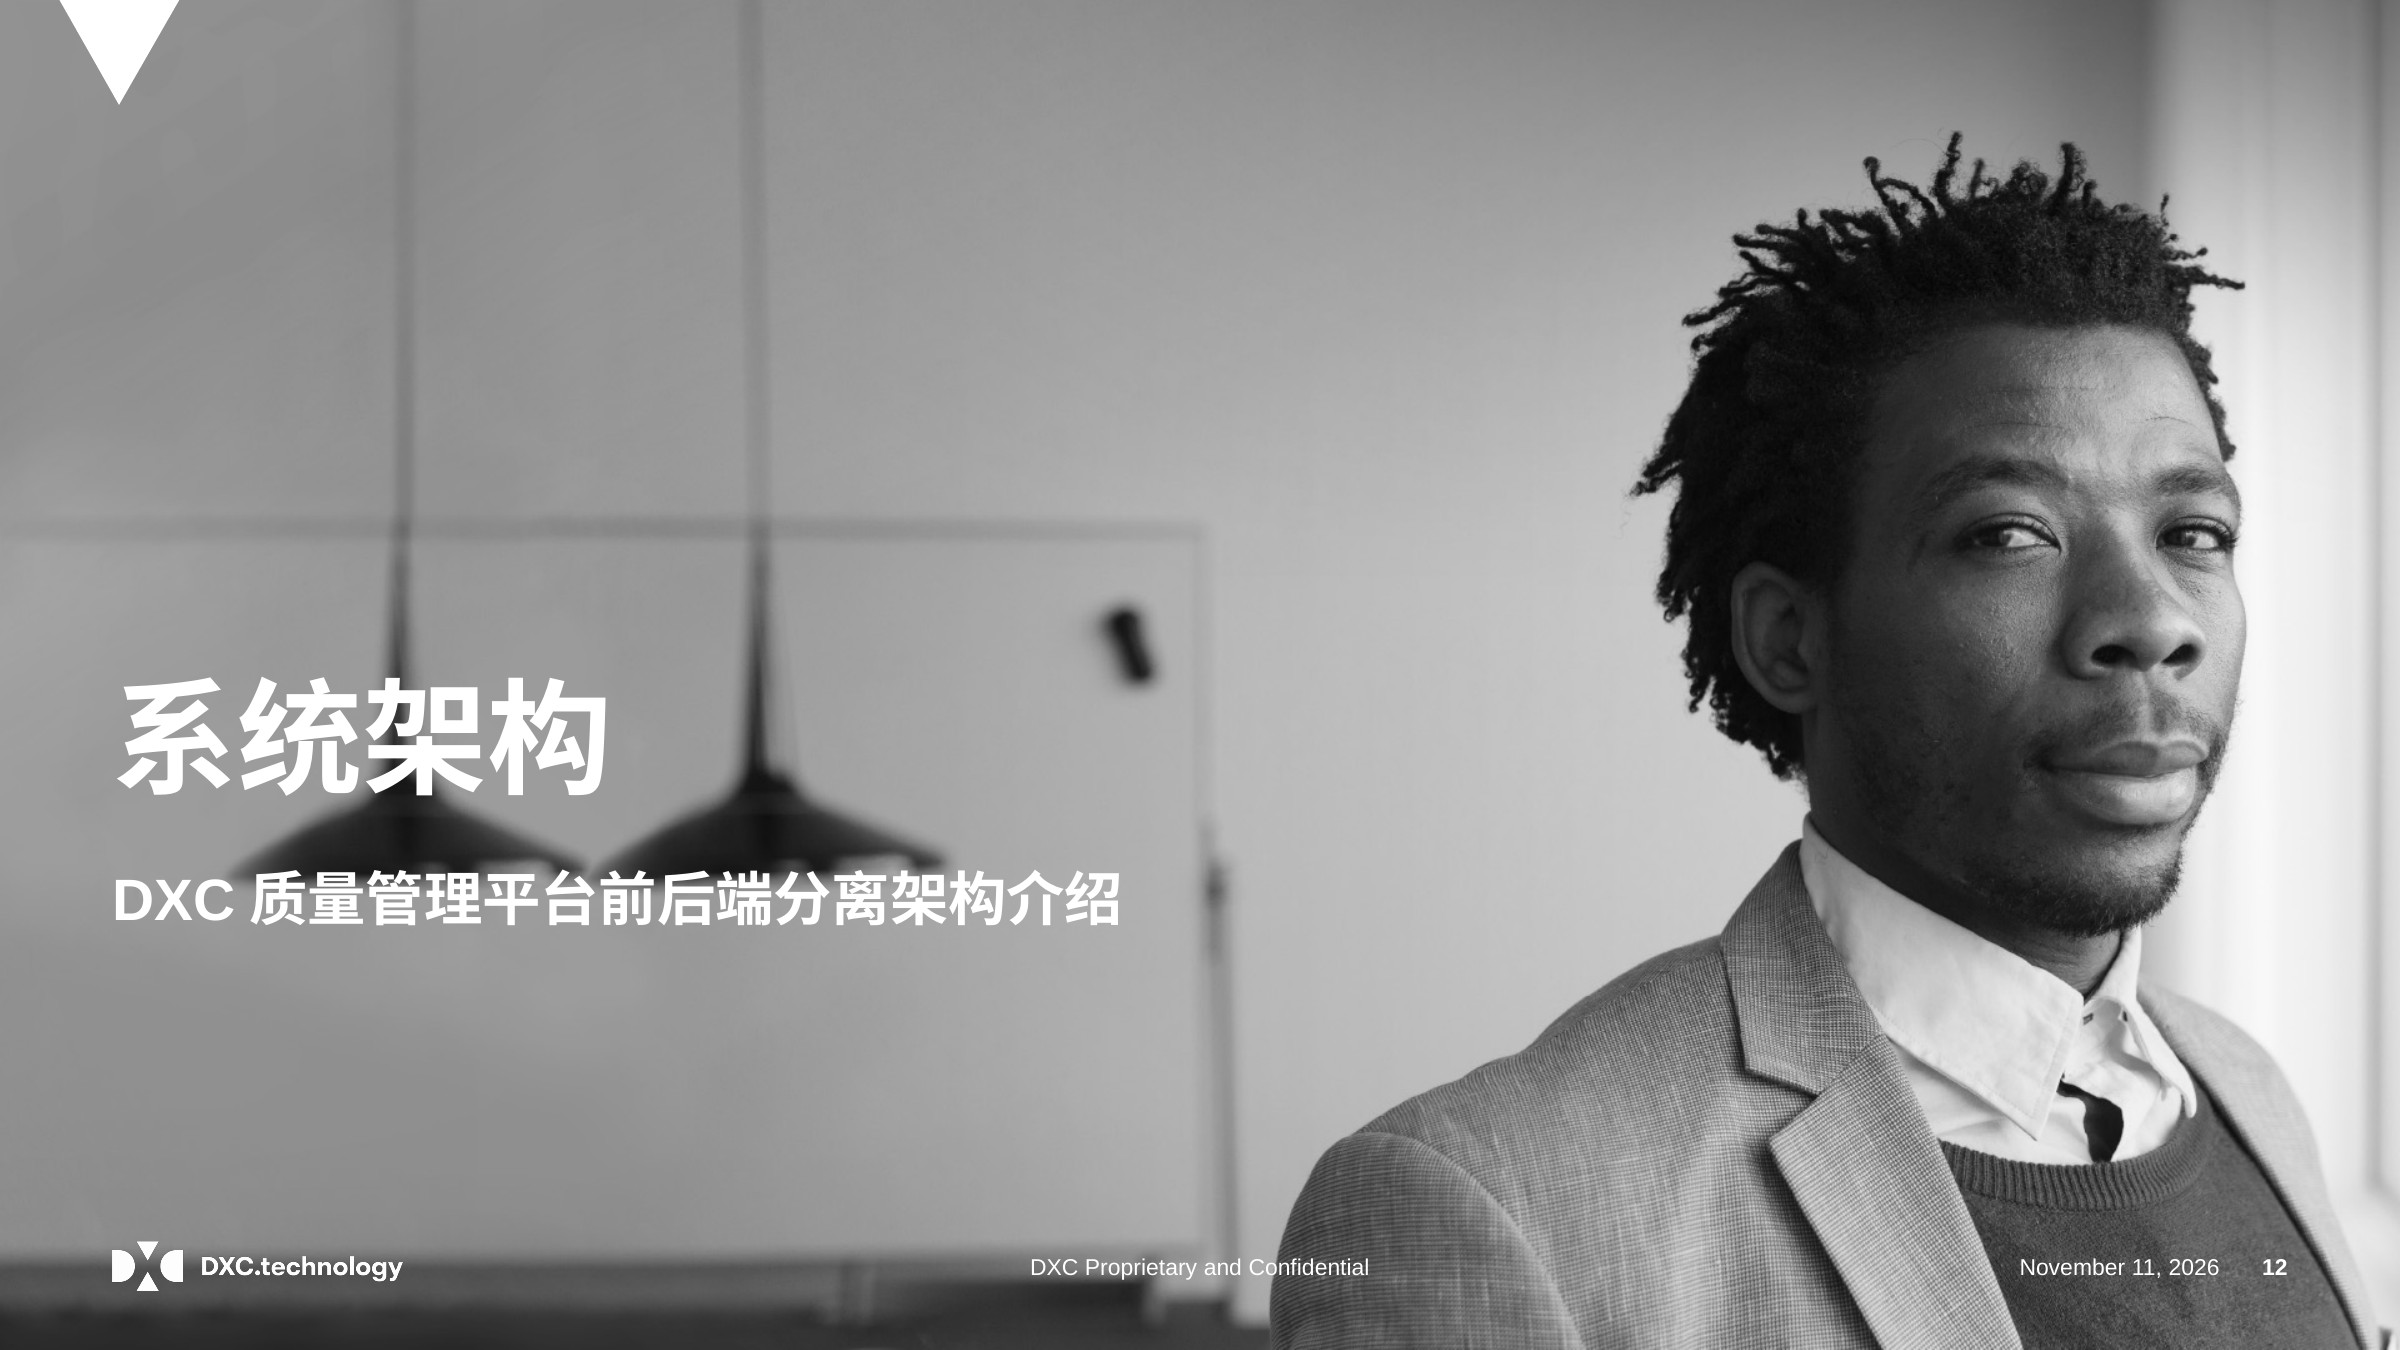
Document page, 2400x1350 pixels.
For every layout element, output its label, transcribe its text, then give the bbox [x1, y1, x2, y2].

title 系统架构 [112, 104, 1763, 810]
subtitle DXC质量管理平台前后端分离架构介绍 [112, 862, 1763, 1013]
picture [0, 0, 2400, 1350]
